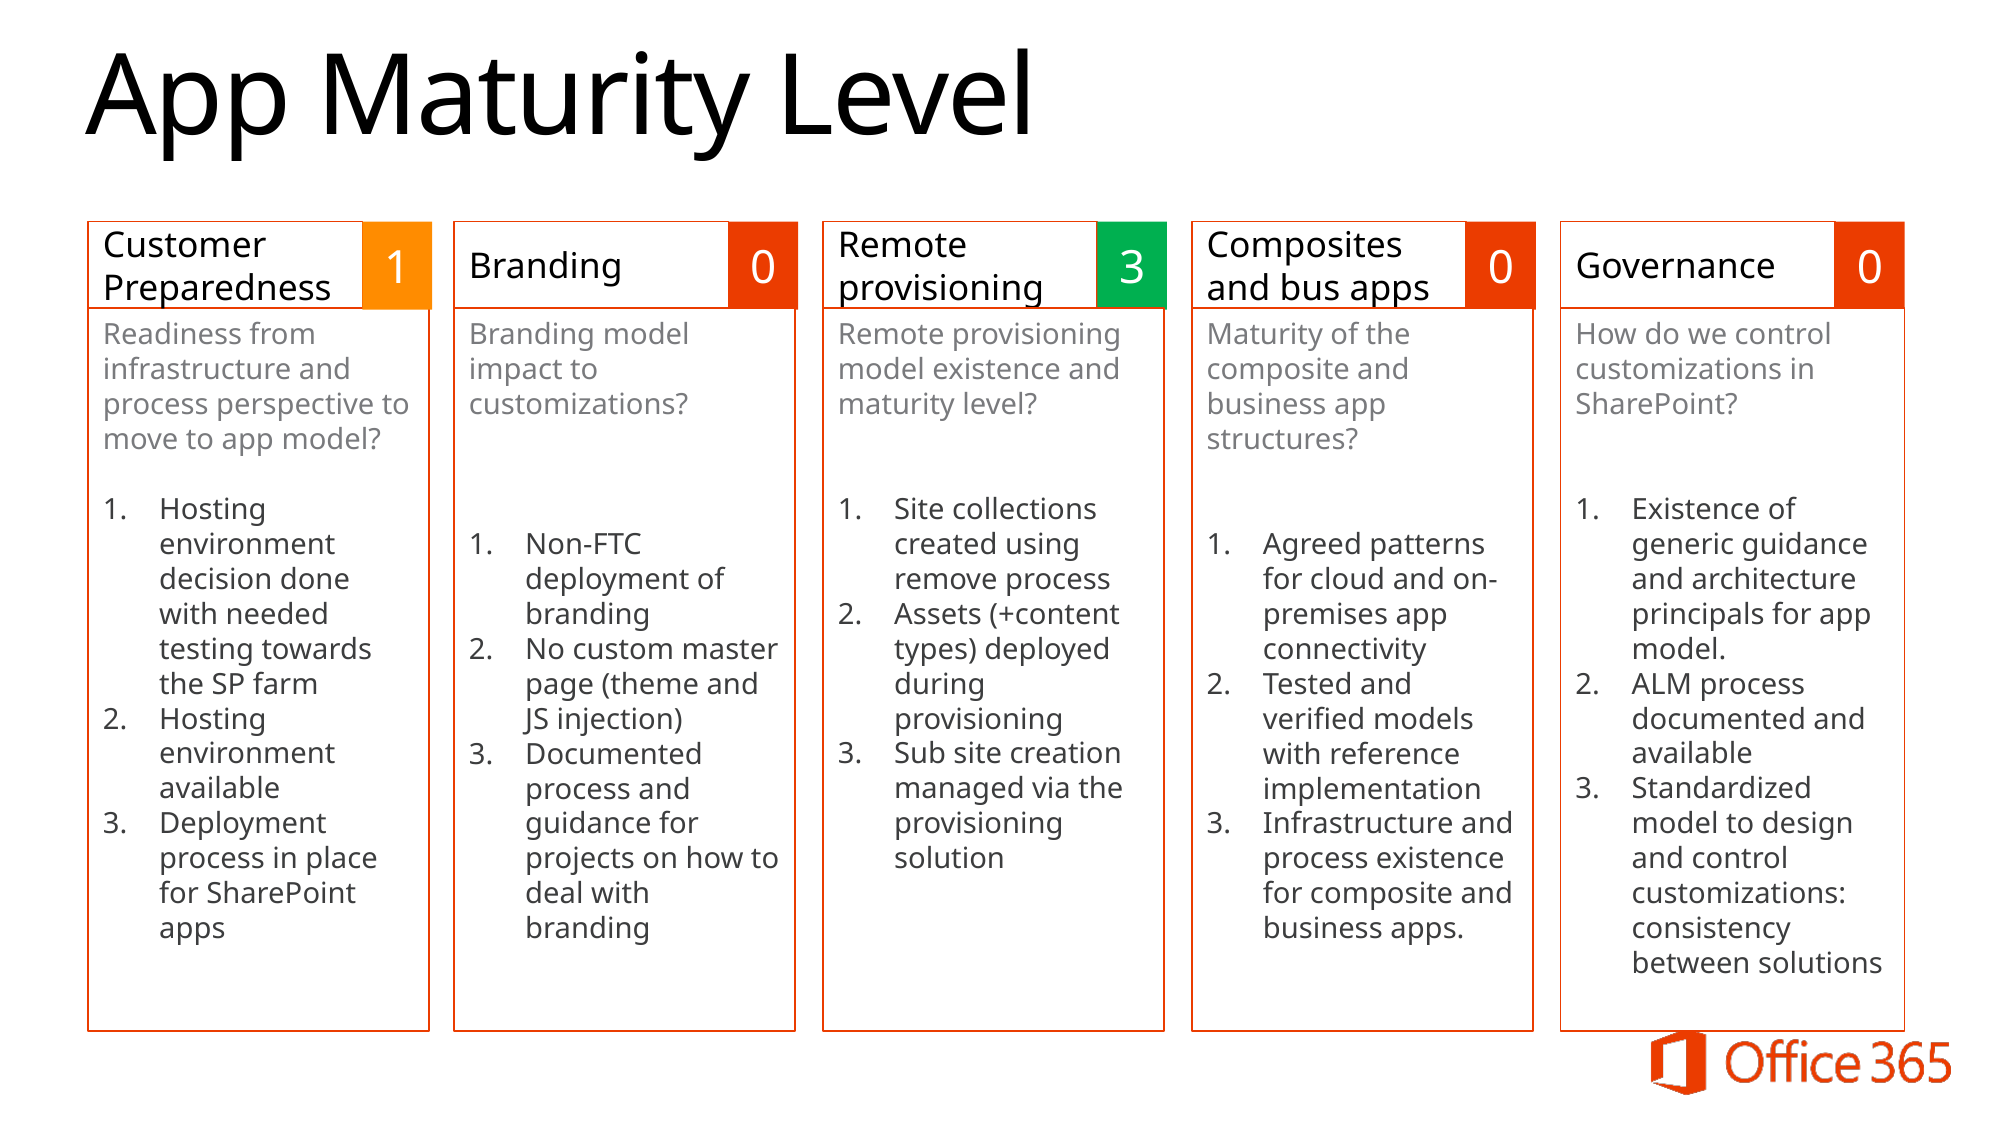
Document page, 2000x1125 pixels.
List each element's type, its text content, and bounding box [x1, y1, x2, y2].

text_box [1560, 221, 1905, 310]
title App Maturity Level [85, 37, 1914, 161]
text_box Maturity of the composite and business app structures? Agreed patterns for cloud and on-premises app connectivity Tested and verified models with reference implementation Infrastructure and process existence for composite and business apps. [1191, 310, 1534, 1032]
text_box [453, 221, 799, 310]
text_box Readiness from infrastructure and process perspective to move to app model? Hosting environment decision done with needed testing towards the SP farm Hosting environment available Deployment process in place for SharePoint apps [87, 310, 430, 1032]
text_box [1191, 221, 1537, 310]
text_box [822, 221, 1168, 310]
picture [1622, 1000, 1978, 1124]
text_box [87, 221, 433, 310]
text_box Branding model impact to customizations? Non-FTC deployment of branding No custom master page (theme and JS injection) Documented process and guidance for projects on how to deal with branding [453, 310, 796, 1032]
text_box How do we control customizations in SharePoint? Existence of generic guidance and architecture principals for app model. ALM process documented and available Standardized model to design and control customizations: consistency between solutions [1560, 310, 1905, 1032]
text_box Remote provisioning model existence and maturity level? Site collections created using remove process Assets (+content types) deployed during provisioning Sub site creation managed via the provisioning solution [822, 310, 1165, 1032]
